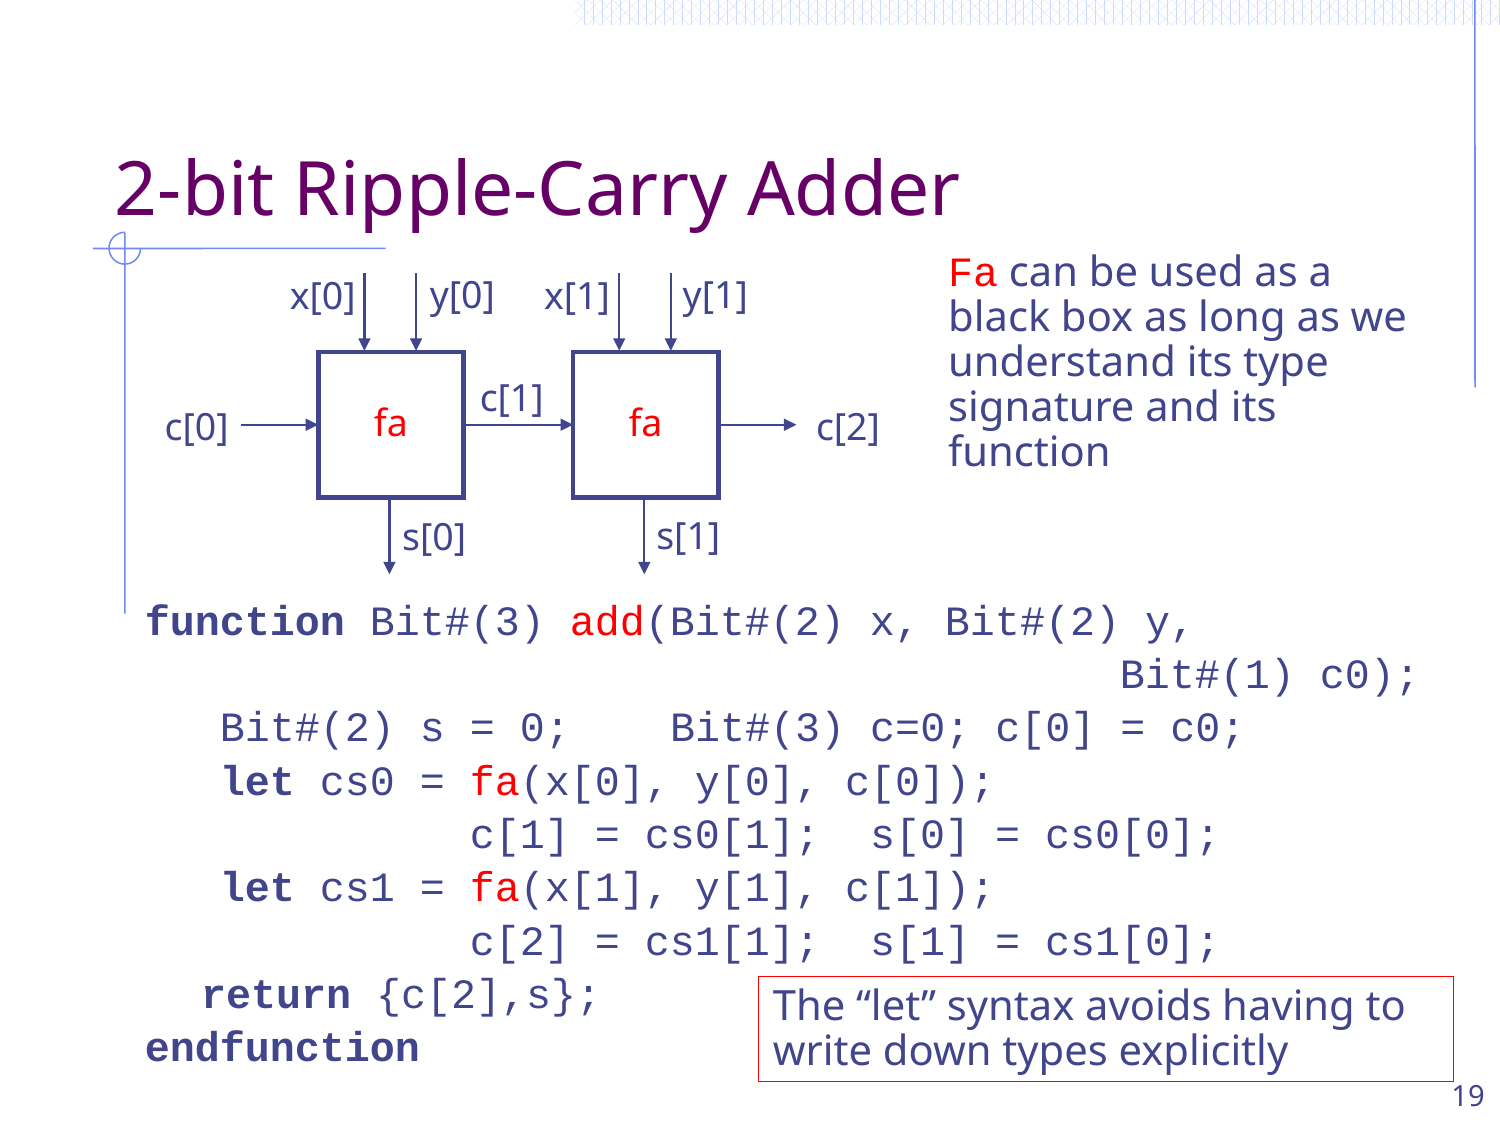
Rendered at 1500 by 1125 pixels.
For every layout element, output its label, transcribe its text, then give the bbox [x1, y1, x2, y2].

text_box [142, 268, 903, 575]
text_box function Bit#(3) add(Bit#(2) x, Bit#(2) y, Bit#(1) c0); Bit#(2) s = 0; Bit#(3) c=0; c[0] = c0; let cs0 = fa(x[0], y[0], c[0]); c[1] = cs0[1]; s[0] = cs0[0]; let cs1 = fa(x[1], y[1], c[1]); c[2] = cs1[1]; s[1] = cs1[0]; return {c[2],s}; endfunction [130, 591, 1451, 1079]
title 2-bit Ripple-Carry Adder [99, 49, 1376, 238]
text_box Fa can be used as a black box as long as we understand its type signature and its function [933, 242, 1451, 483]
slide_number 19 [1187, 1049, 1500, 1125]
text_box The “let” syntax avoids having to write down types explicitly [758, 976, 1454, 1082]
